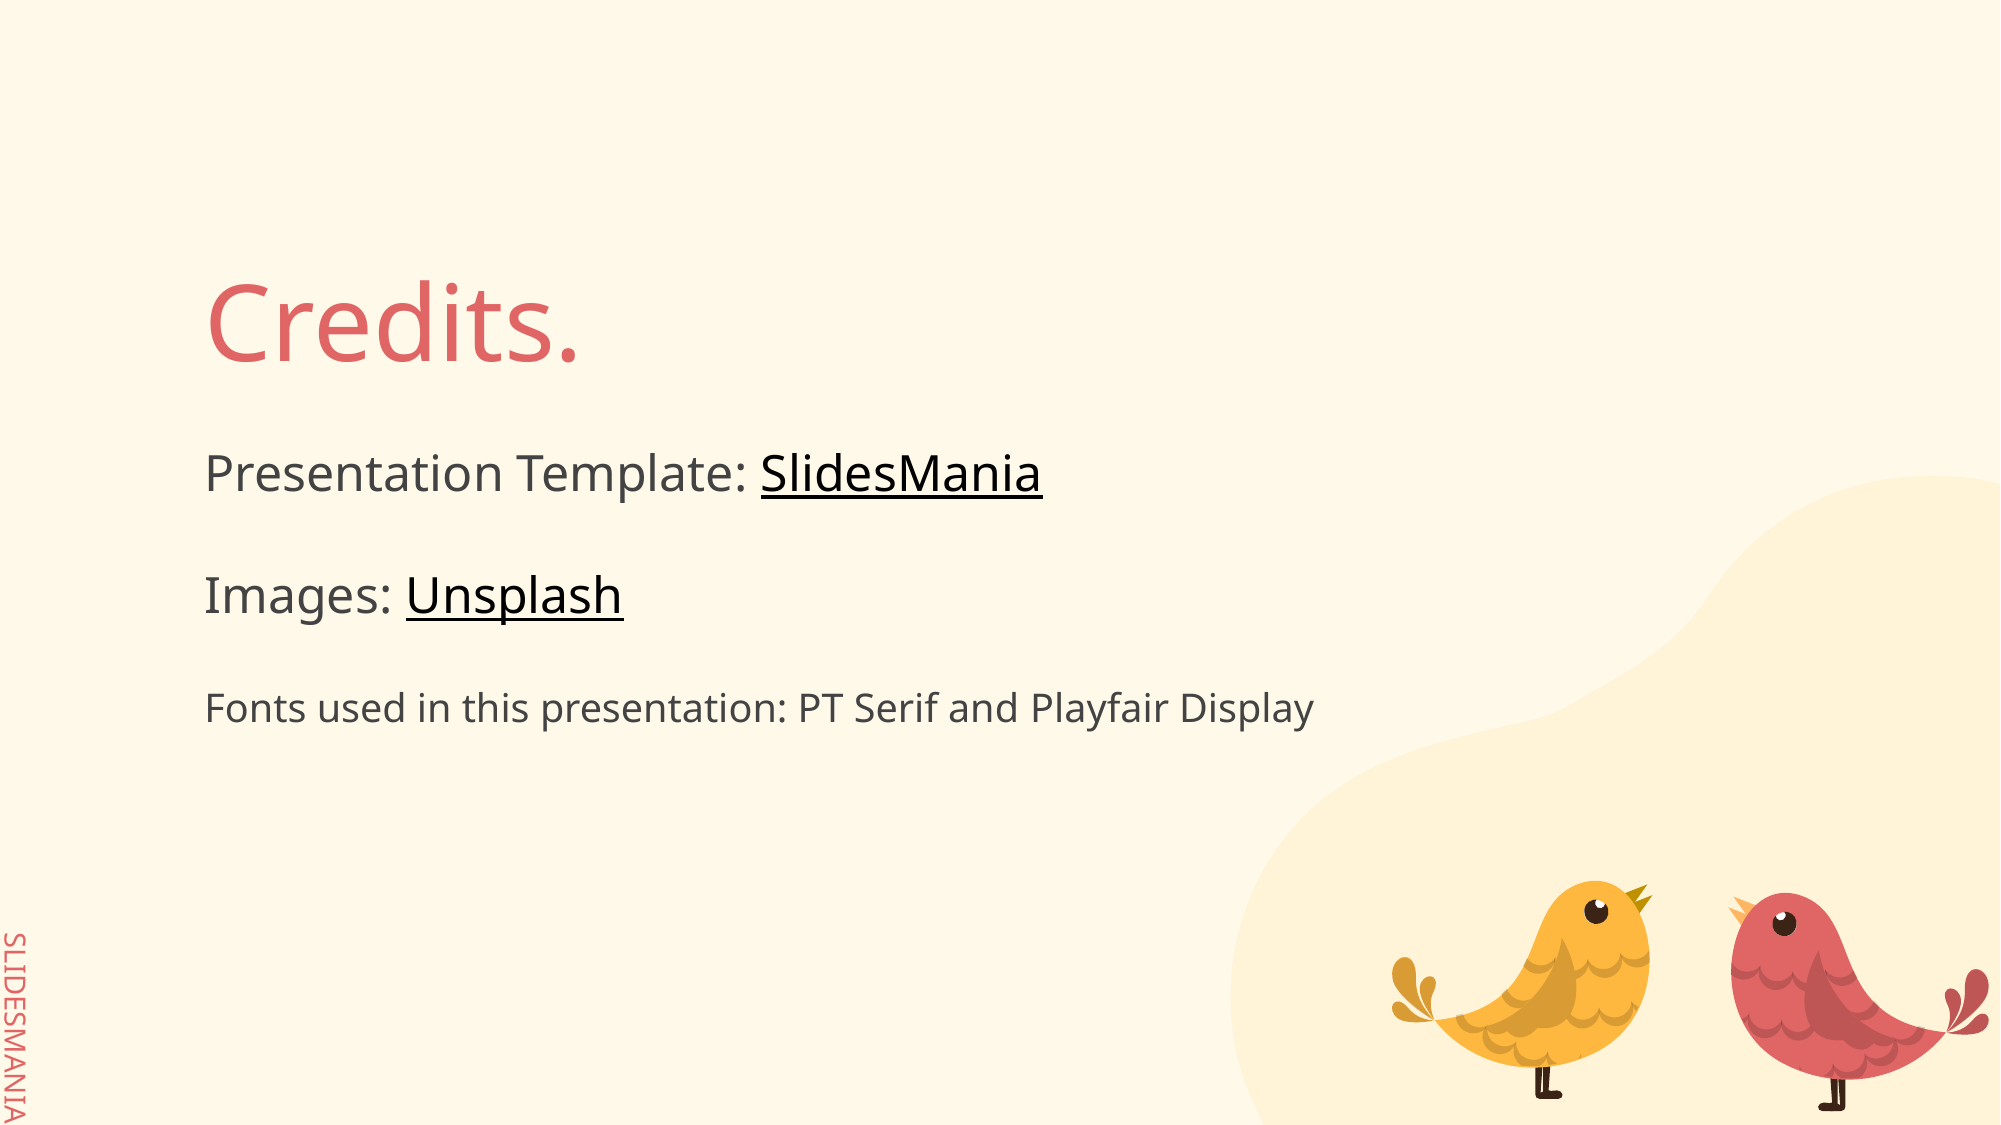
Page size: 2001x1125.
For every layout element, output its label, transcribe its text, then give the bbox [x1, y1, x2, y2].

list Presentation Template: SlidesMania Images: Unsplash Fonts used in this presentation: PT Serif and Playfair Display [184, 411, 1897, 922]
title Credits. [184, 234, 1897, 361]
